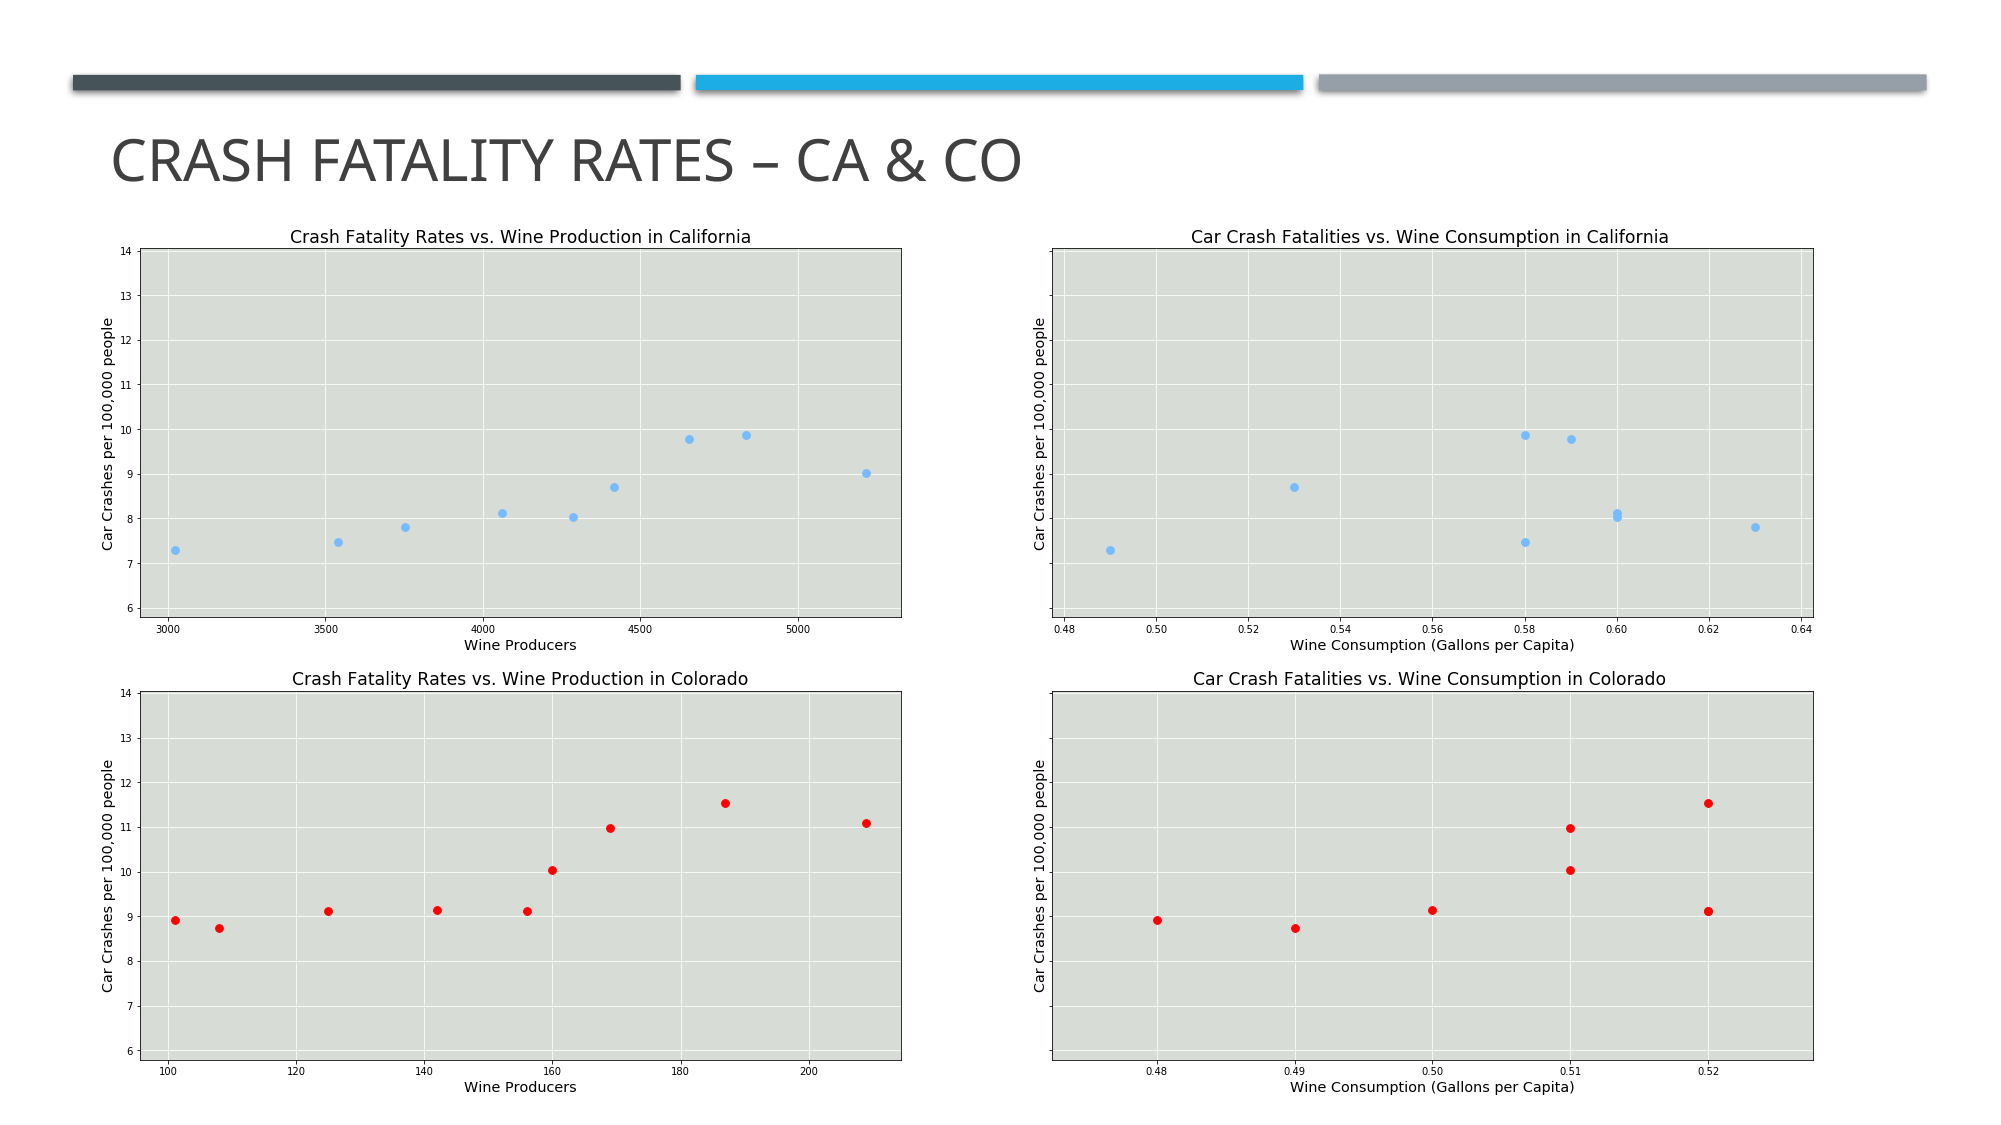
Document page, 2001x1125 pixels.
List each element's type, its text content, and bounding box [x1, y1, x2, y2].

title Crash FATALITY RATES – CA & CO [95, 115, 1905, 311]
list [94, 216, 1820, 1104]
